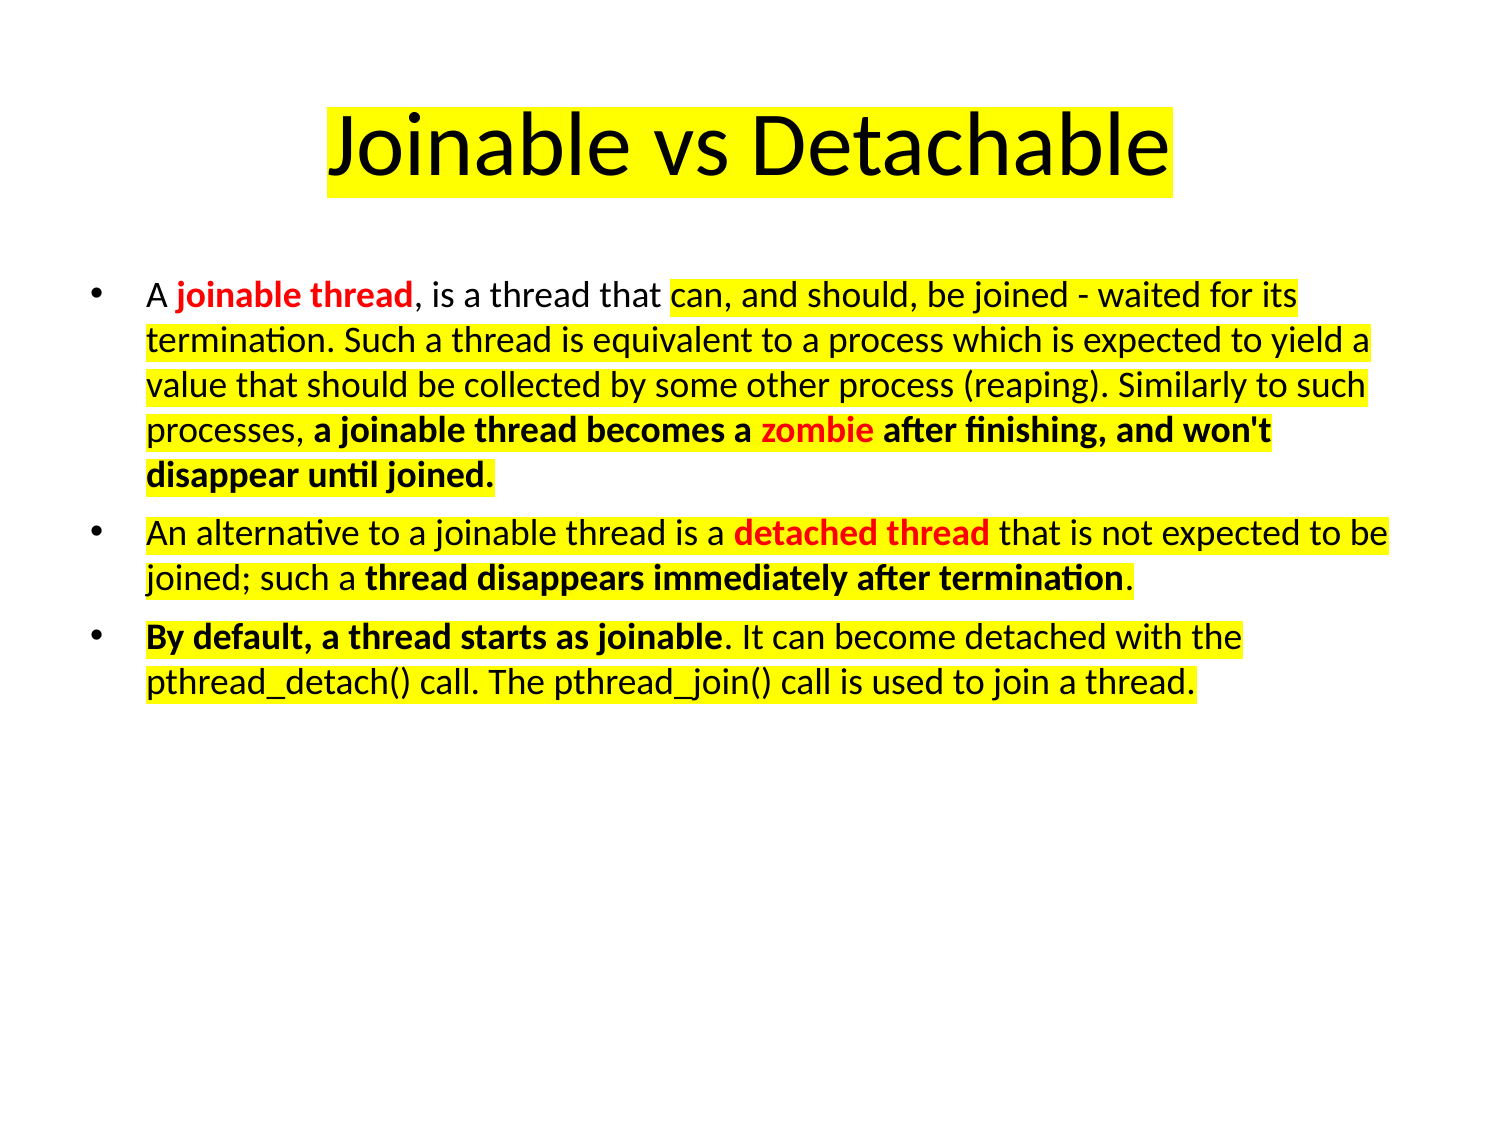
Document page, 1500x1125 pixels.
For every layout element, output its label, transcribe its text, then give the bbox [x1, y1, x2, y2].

text_box A joinable thread, is a thread that can, and should, be joined - waited for its termination. Such a thread is equivalent to a process which is expected to yield a value that should be collected by some other process (reaping). Similarly to such processes, a joinable thread becomes a zombie after finishing, and won't disappear until joined. An alternative to a joinable thread is a detached thread that is not expected to be joined; such a thread disappears immediately after termination. By default, a thread starts as joinable. It can become detached with the pthread_detach() call. The pthread_join() call is used to join a thread. [75, 262, 1425, 1005]
text_box Joinable vs Detachable [75, 45, 1425, 233]
